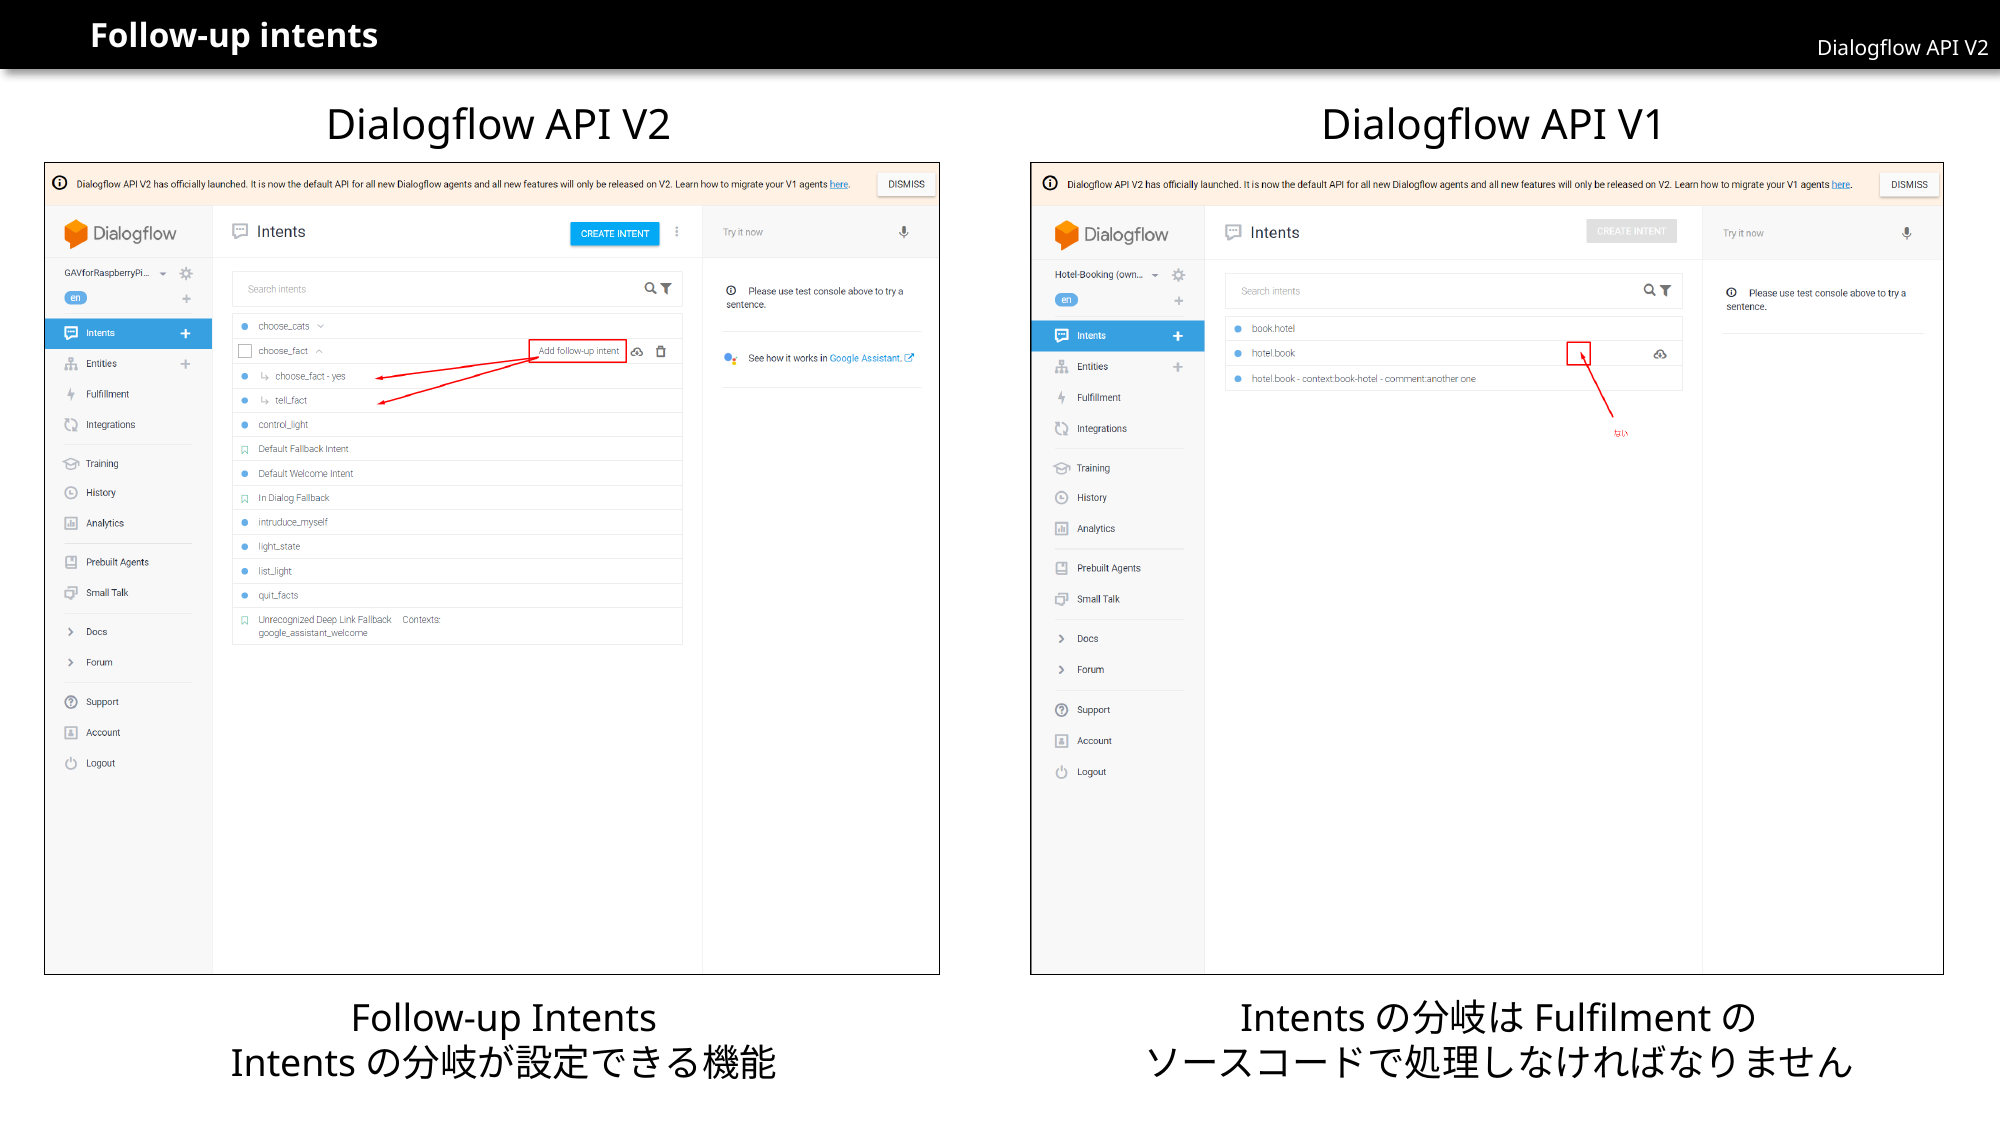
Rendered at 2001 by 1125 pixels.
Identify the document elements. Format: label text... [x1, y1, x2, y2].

text_box Follow-up Intents Intentsの分岐が設定できる機能 [216, 986, 792, 1092]
picture [1030, 162, 1944, 975]
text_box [0, 0, 2000, 68]
text_box Dialogflow API V1 [1306, 90, 1693, 156]
text_box Intentsの分岐はFulfilmentの ソースコードで処理しなければなりません [1129, 986, 1869, 1092]
text_box Dialogflow API V2 [310, 90, 697, 156]
picture [44, 162, 940, 975]
